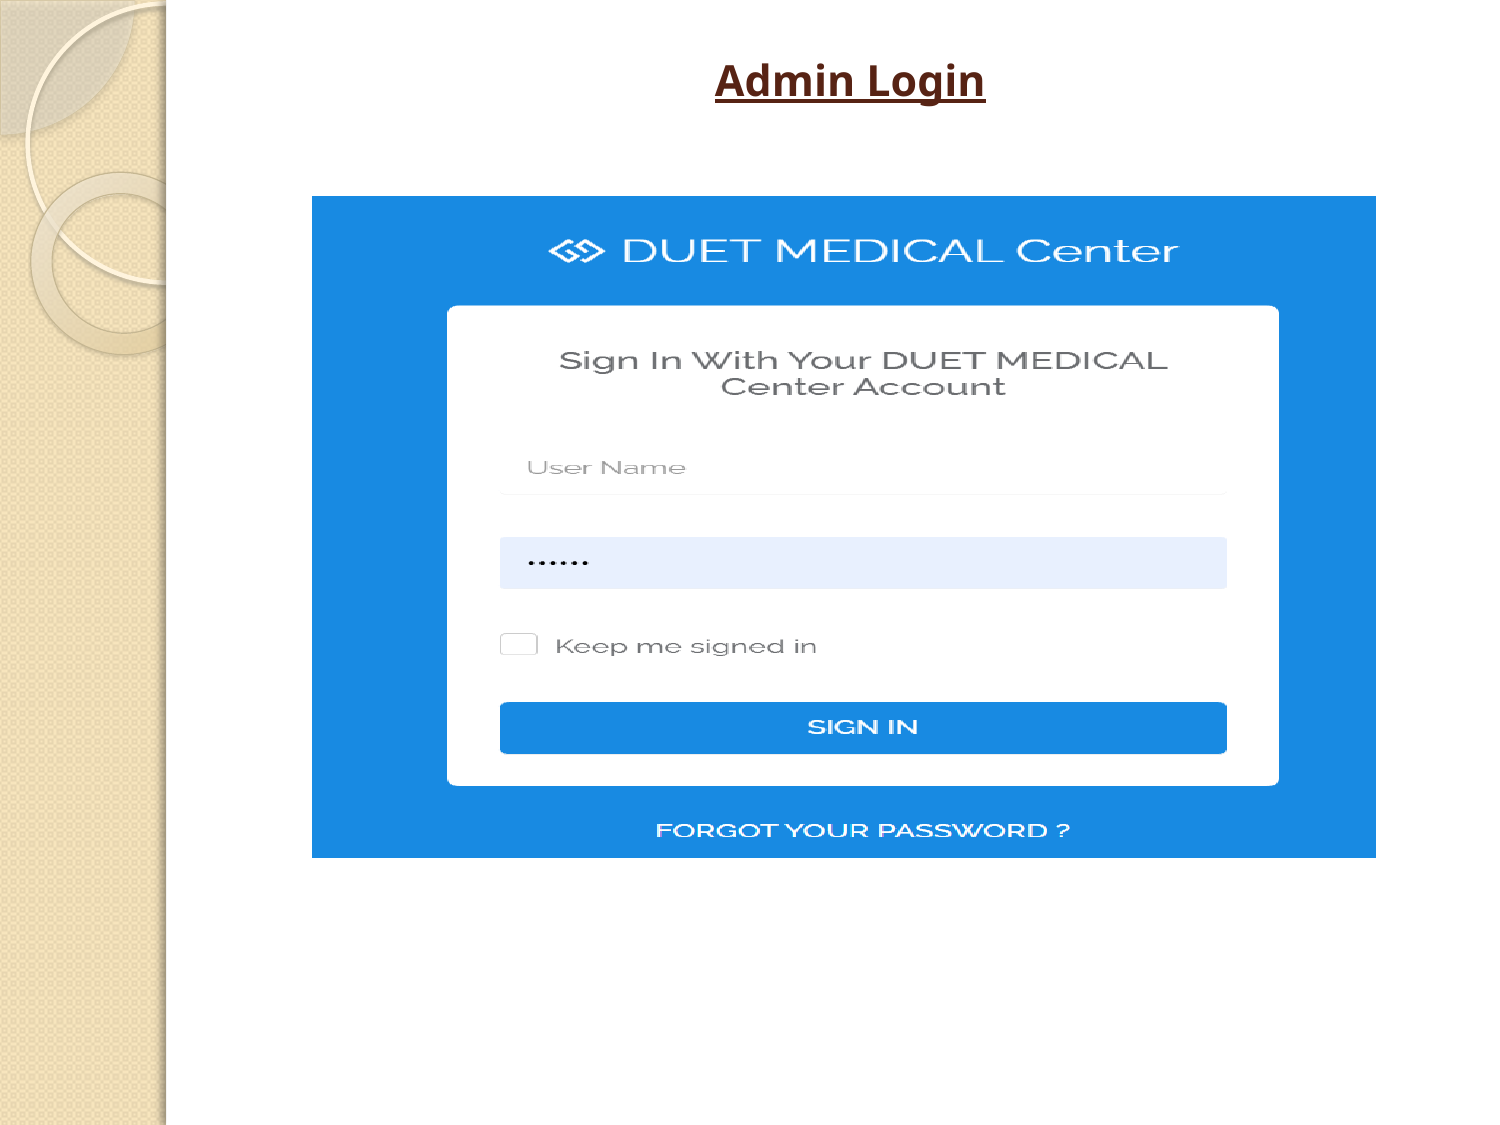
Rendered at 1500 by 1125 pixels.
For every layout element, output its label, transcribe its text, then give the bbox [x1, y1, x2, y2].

title Admin Login [235, 45, 1466, 164]
picture [312, 196, 1377, 858]
